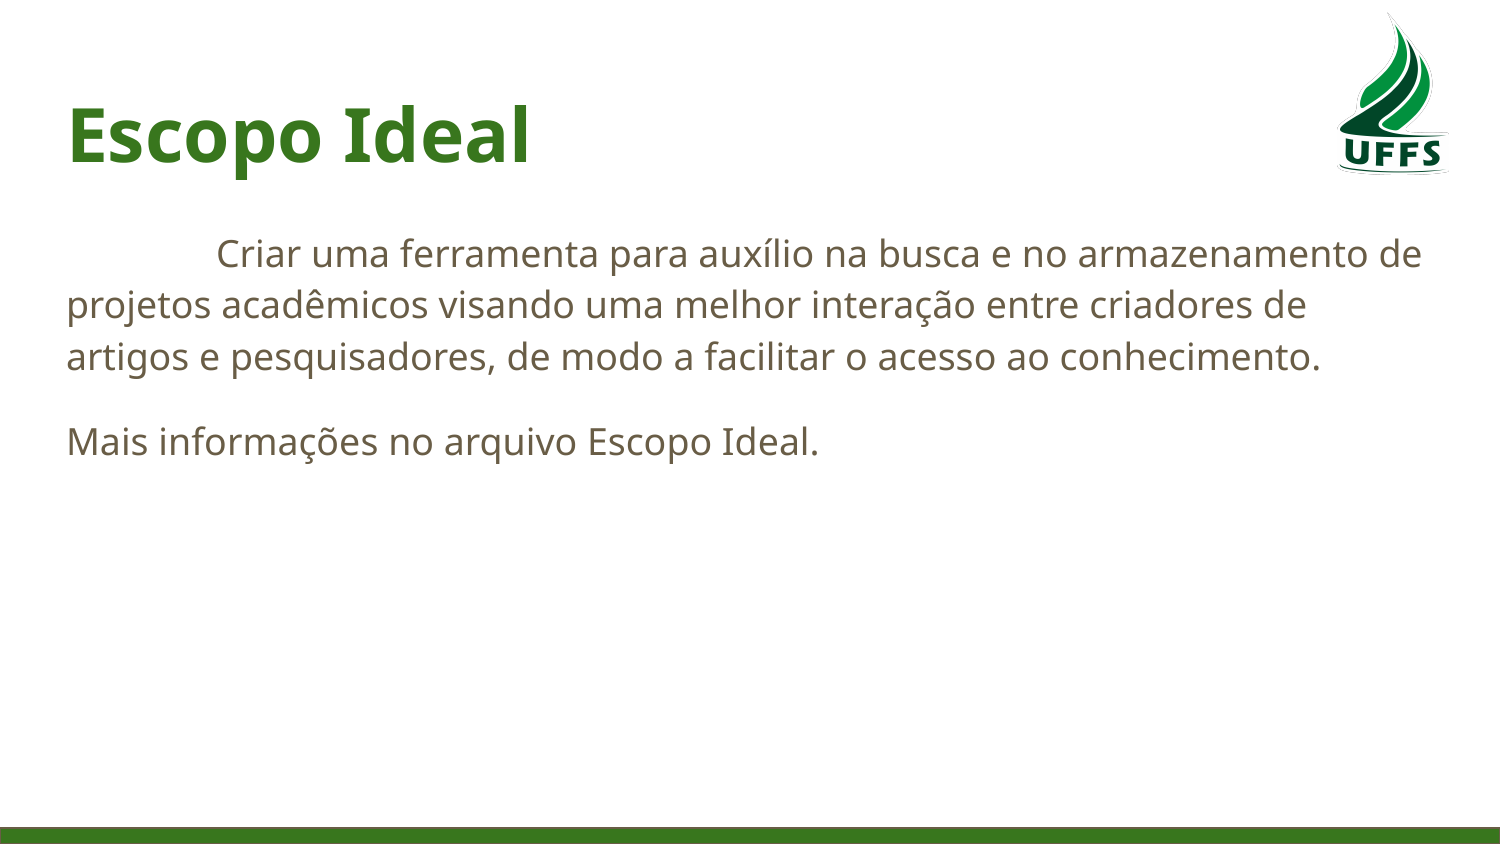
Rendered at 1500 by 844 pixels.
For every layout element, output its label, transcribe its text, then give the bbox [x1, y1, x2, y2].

title Escopo Ideal [51, 72, 1449, 189]
text_box [0, 827, 1500, 844]
picture [1337, 12, 1450, 175]
list Criar uma ferramenta para auxílio na busca e no armazenamento de projetos acadêmicos visando uma melhor interação entre criadores de artigos e pesquisadores, de modo a facilitar o acesso ao conhecimento. Mais informações no arquivo Escopo Ideal. [51, 207, 1449, 750]
